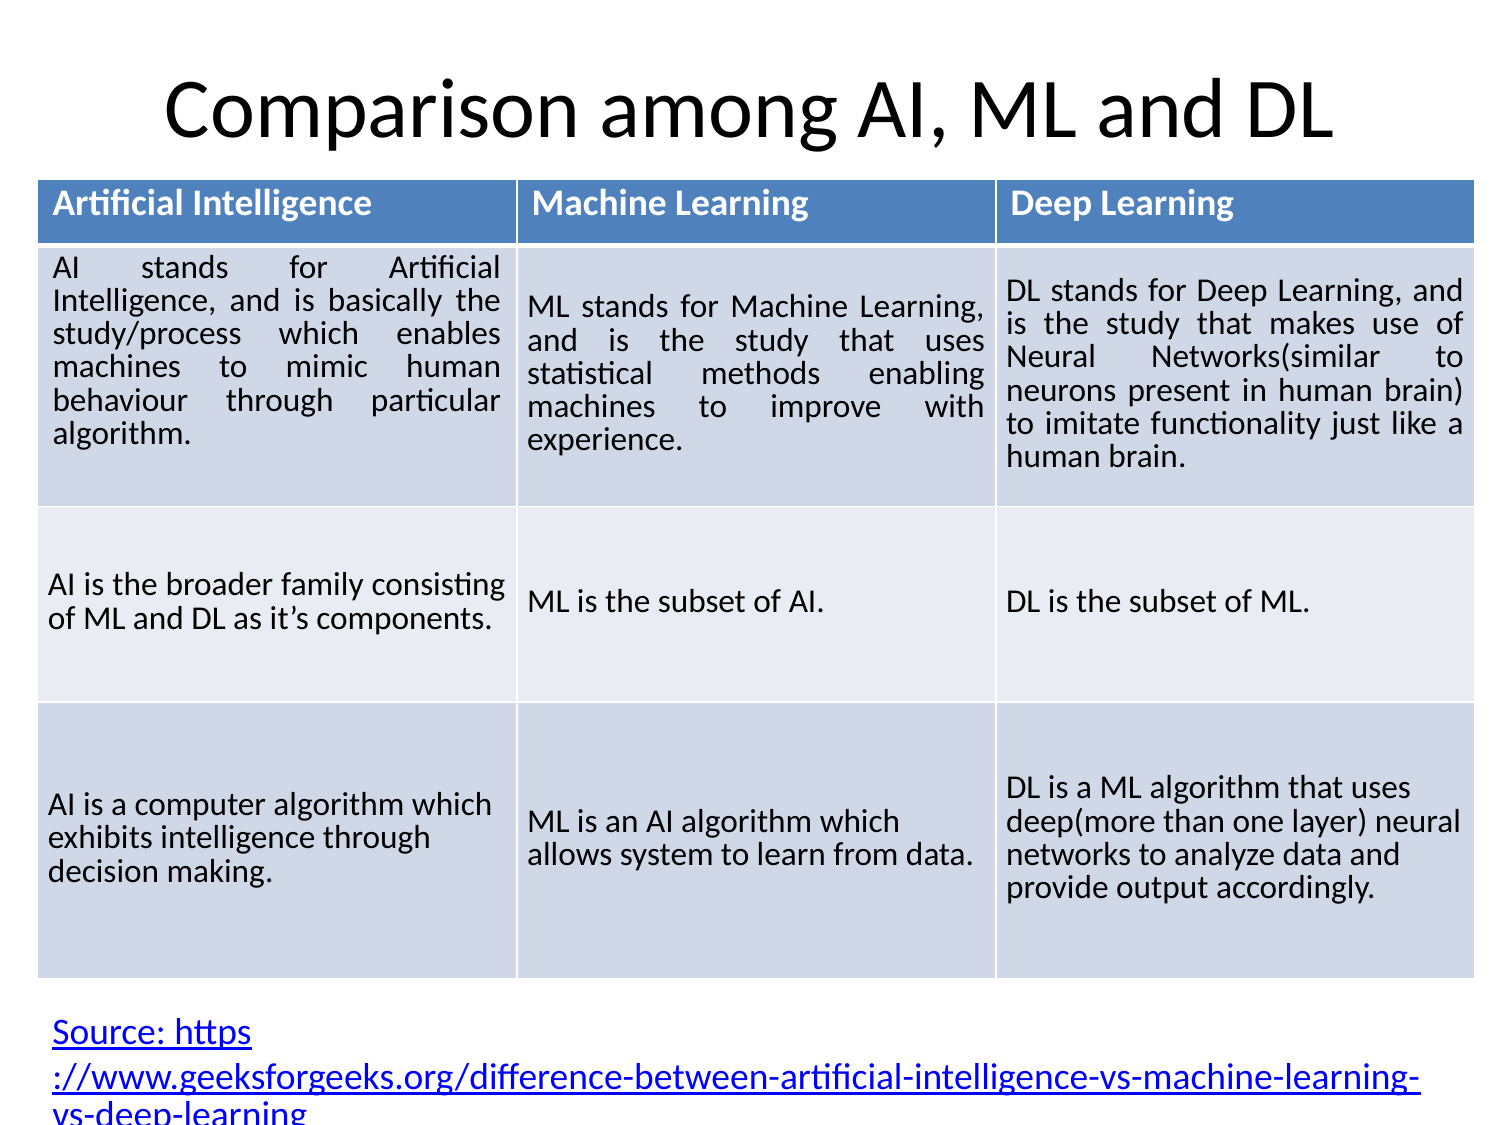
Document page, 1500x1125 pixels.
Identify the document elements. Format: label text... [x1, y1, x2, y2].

table_cell DL stands for Deep Learning, and is the study that makes use of Neural Networks(similar to neurons present in human brain) to imitate functionality just like a human brain. [997, 248, 1474, 506]
table_cell ML is an AI algorithm which allows system to learn from data. [518, 703, 995, 978]
table_header Machine Learning [518, 180, 995, 243]
table_cell DL is the subset of ML. [997, 507, 1474, 701]
title Comparison among AI, ML and DL [75, 45, 1425, 163]
table_cell AI stands for Artificial Intelligence, and is basically the study/process which enables machines to mimic human behaviour through particular algorithm. [38, 248, 516, 506]
table_cell ML is the subset of AI. [518, 507, 995, 701]
table_cell DL is a ML algorithm that uses deep(more than one layer) neural networks to analyze data and provide output accordingly. [997, 703, 1474, 978]
table_cell ML stands for Machine Learning, and is the study that uses statistical methods enabling machines to improve with experience. [518, 248, 995, 506]
table_header Artificial Intelligence [38, 180, 516, 243]
text_box Source: https://www.geeksforgeeks.org/difference-between-artificial-intelligence-vs-machine-learning-vs-deep-learning/ [37, 999, 1450, 1125]
table_header Deep Learning [997, 180, 1474, 243]
table_cell AI is the broader family consisting of ML and DL as it’s components. [38, 507, 516, 701]
table_cell AI is a computer algorithm which exhibits intelligence through decision making. [38, 703, 516, 978]
